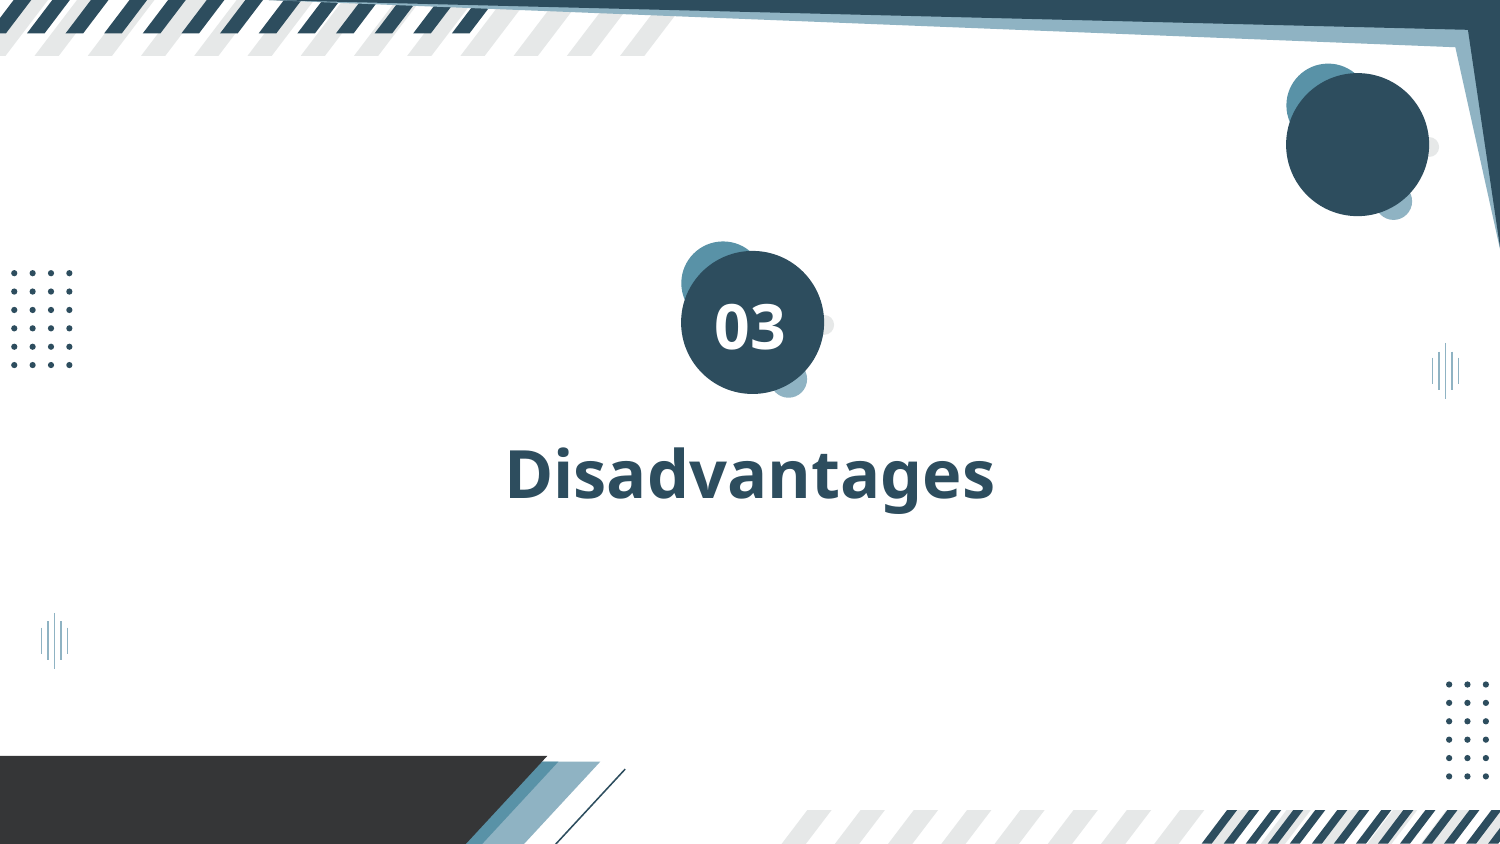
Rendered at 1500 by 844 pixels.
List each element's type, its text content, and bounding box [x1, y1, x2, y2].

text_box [681, 241, 835, 398]
title Disadvantages [299, 417, 1201, 528]
